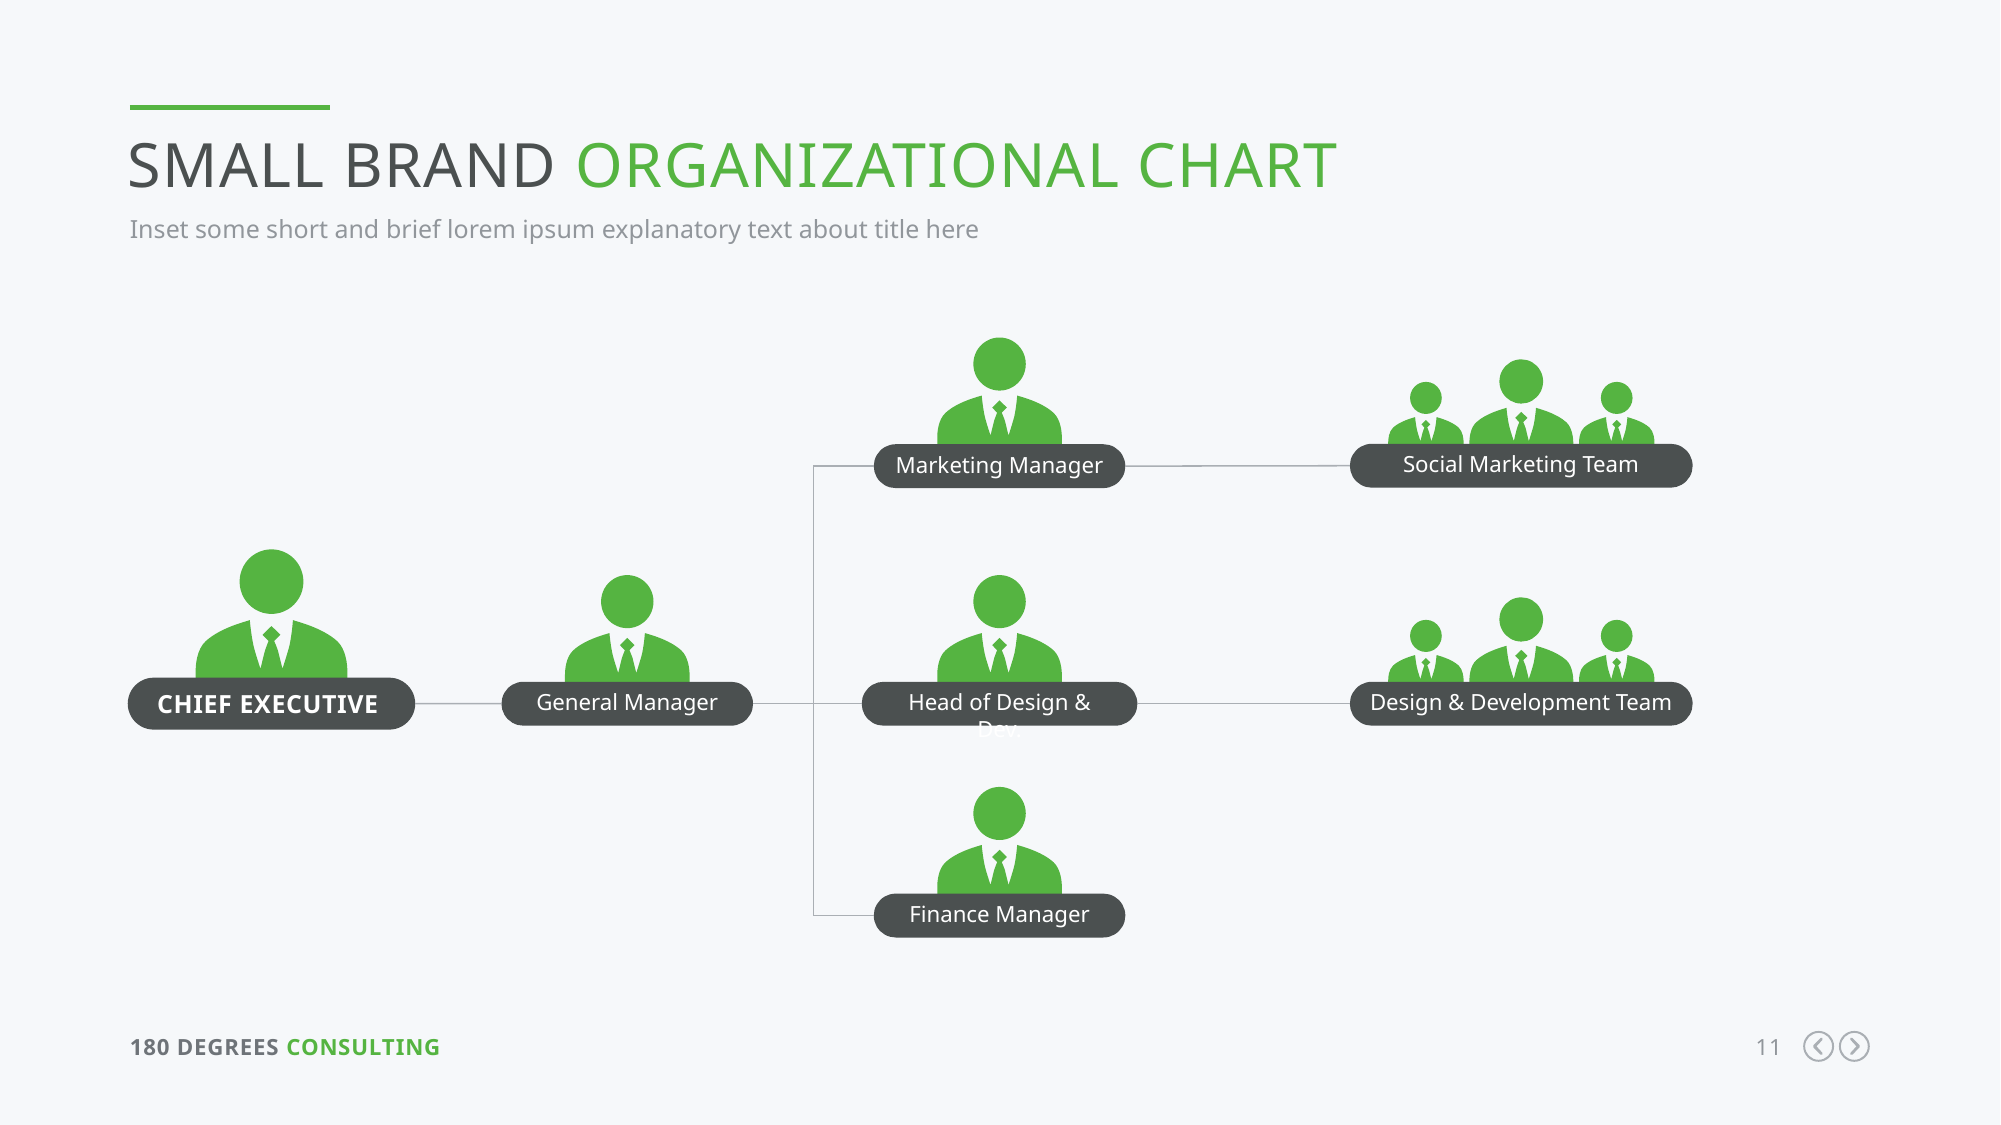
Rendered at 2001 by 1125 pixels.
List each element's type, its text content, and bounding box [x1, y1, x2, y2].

text_box [1355, 442, 1388, 450]
text_box [1348, 692, 1690, 727]
text_box [1655, 680, 1688, 688]
text_box Finance Manager [907, 900, 1092, 927]
text_box Social Marketing Team [1352, 450, 1691, 478]
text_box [937, 786, 1062, 905]
text_box [872, 892, 1127, 939]
text_box [1062, 680, 1139, 727]
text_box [753, 466, 874, 703]
text_box [874, 680, 937, 727]
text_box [937, 574, 1062, 694]
text_box [1655, 442, 1688, 450]
list Inset some short and brief lorem ipsum explanatory text about title here [129, 209, 1870, 241]
text_box Design & Development Team [1352, 688, 1691, 716]
text_box [126, 676, 417, 731]
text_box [195, 549, 348, 694]
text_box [564, 574, 690, 694]
list Small brand organizational chart [127, 125, 1868, 210]
text_box Chief executive [155, 688, 388, 719]
text_box [872, 443, 1127, 490]
text_box General Manager [535, 688, 720, 716]
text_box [1388, 359, 1655, 458]
text_box Marketing Manager [894, 450, 1105, 478]
text_box [1348, 454, 1690, 489]
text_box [1388, 597, 1655, 696]
text_box [500, 680, 753, 727]
text_box Head of Design & Dev. [886, 688, 1113, 742]
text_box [753, 703, 874, 916]
text_box [1355, 680, 1388, 688]
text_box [937, 337, 1062, 456]
